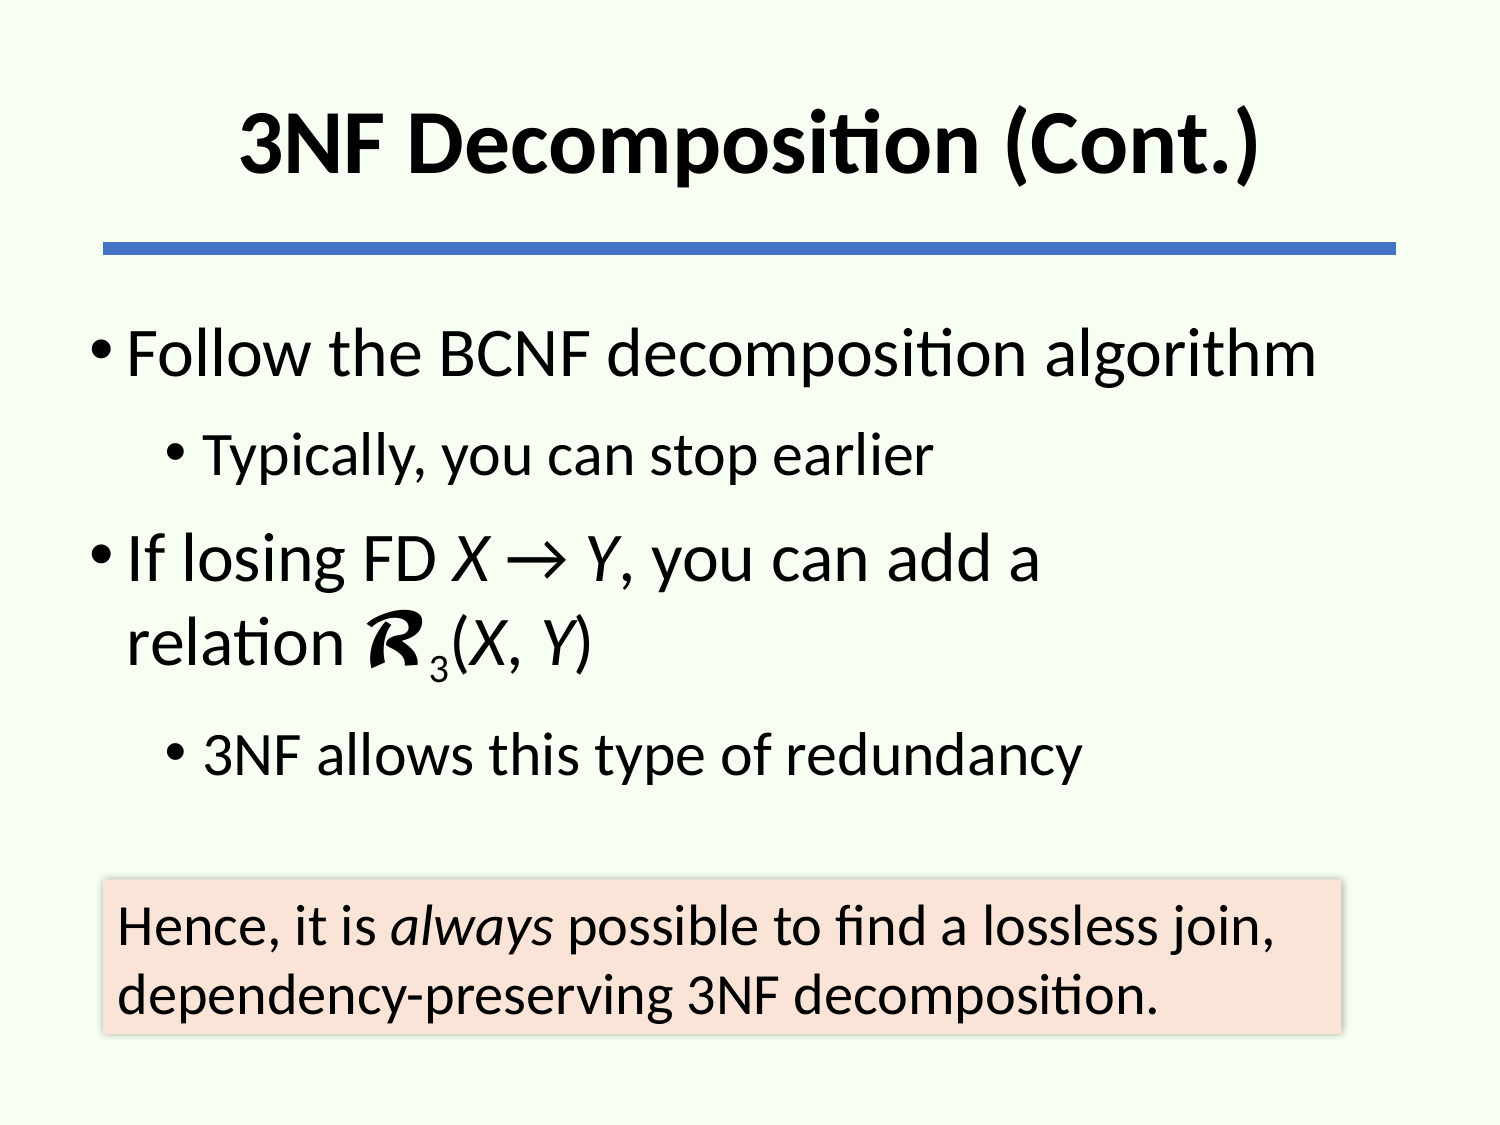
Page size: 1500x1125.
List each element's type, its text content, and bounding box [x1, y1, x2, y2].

text_box Hence, it is always possible to find a lossless join, dependency-preserving 3NF decomposition. [103, 879, 1342, 1034]
title 3NF Decomposition (Cont.) [103, 35, 1397, 253]
list Follow the BCNF decomposition algorithm Typically, you can stop earlier If losing FD X → Y, you can add a relation 𝓡3(X, Y) 3NF allows this type of redundancy [74, 299, 1342, 843]
